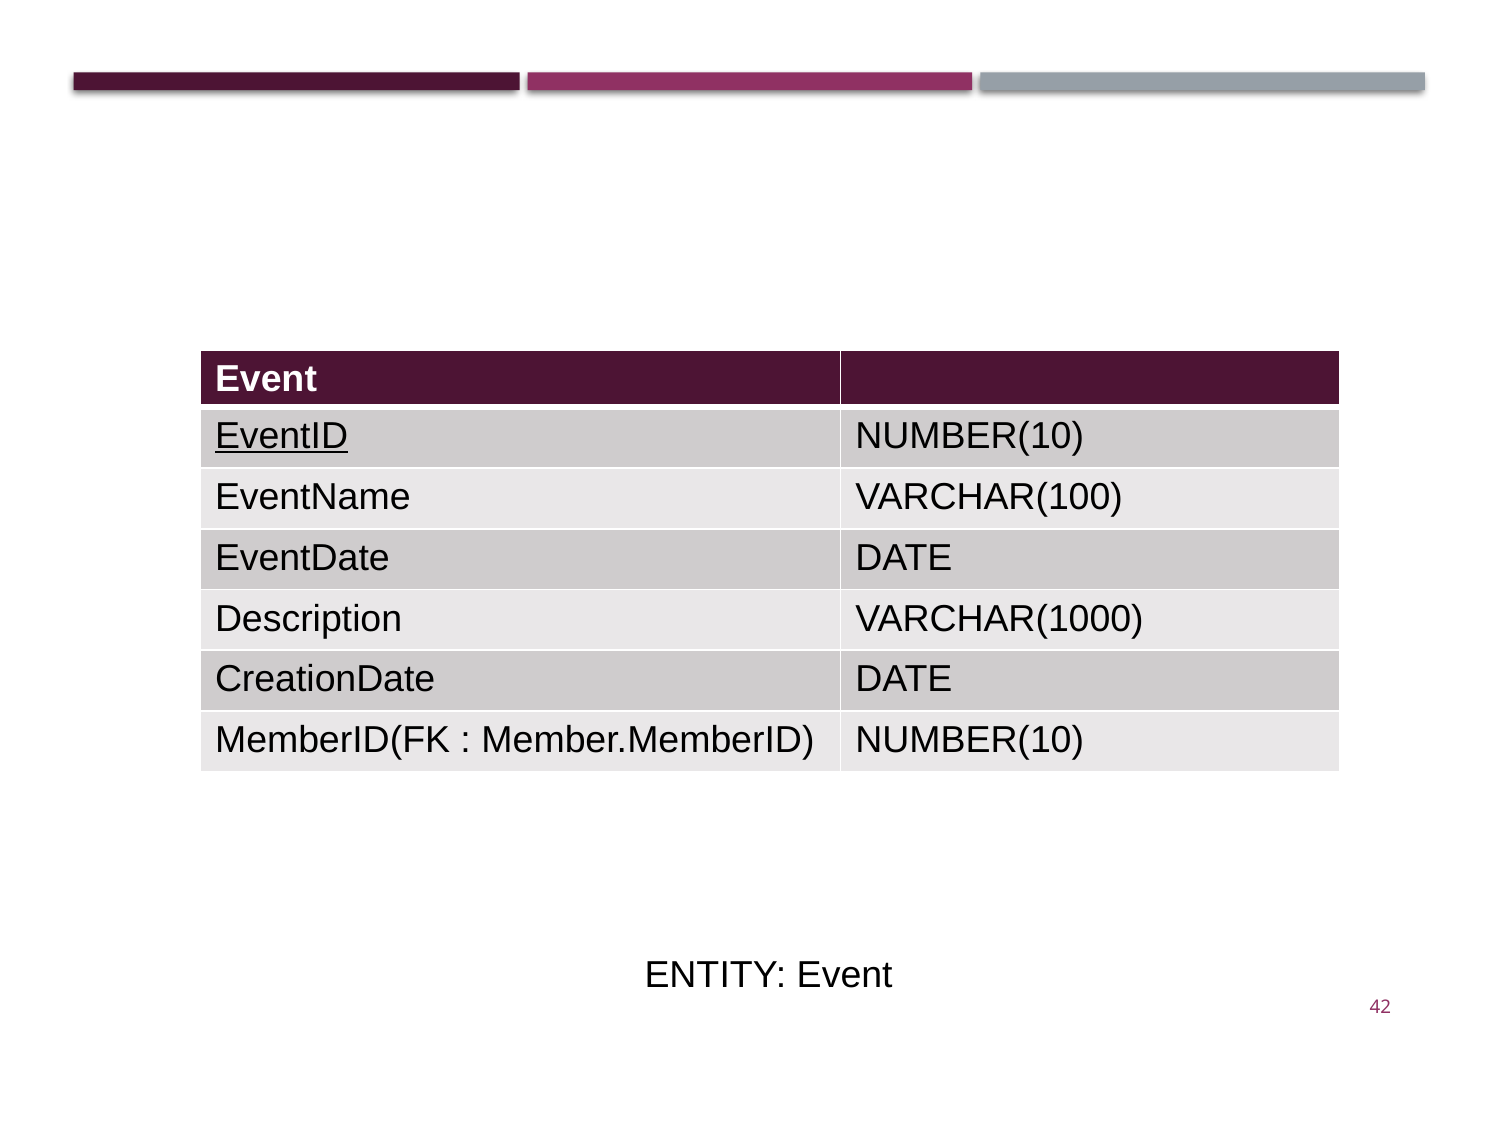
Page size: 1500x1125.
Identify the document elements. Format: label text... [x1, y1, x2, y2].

table_cell NUMBER(10) [841, 410, 1339, 467]
table_cell VARCHAR(1000) [841, 590, 1339, 649]
table_cell EventName [201, 469, 840, 528]
table_cell EventDate [201, 530, 840, 589]
table_cell VARCHAR(100) [841, 469, 1339, 528]
table_header Event [201, 351, 840, 404]
table_cell DATE [841, 651, 1339, 710]
table_cell CreationDate [201, 651, 840, 710]
table_cell NUMBER(10) [841, 712, 1339, 771]
table_cell DATE [841, 530, 1339, 589]
table_cell EventID [201, 410, 840, 467]
table_header [841, 351, 1339, 404]
table_cell MemberID(FK : Member.MemberID) [201, 712, 840, 771]
slide_number 42 [1279, 977, 1406, 1037]
text_box ENTITY: Event [450, 942, 1088, 1003]
table_cell Description [201, 590, 840, 649]
